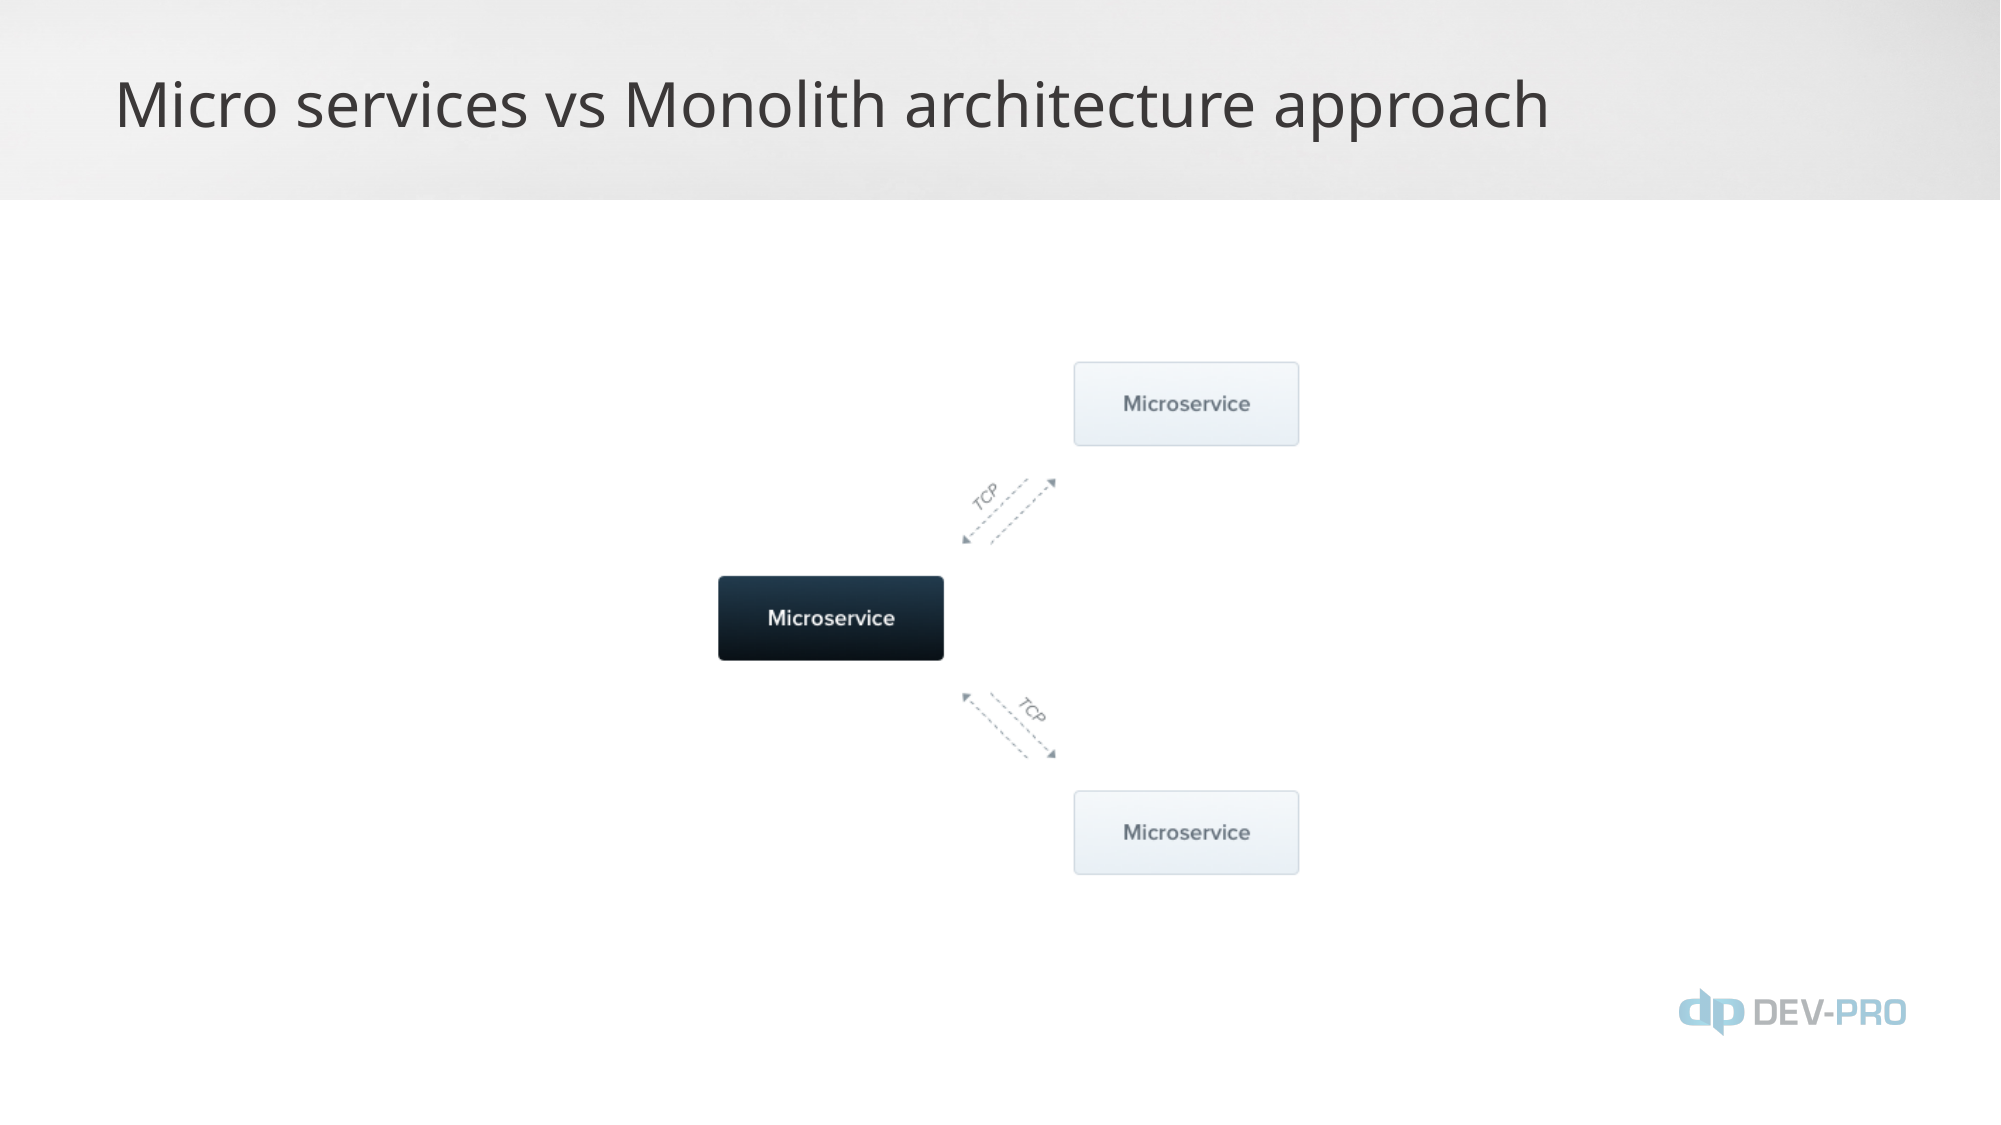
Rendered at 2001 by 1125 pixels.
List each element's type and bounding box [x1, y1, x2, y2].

picture [0, 0, 2000, 200]
picture [325, 248, 1906, 1036]
